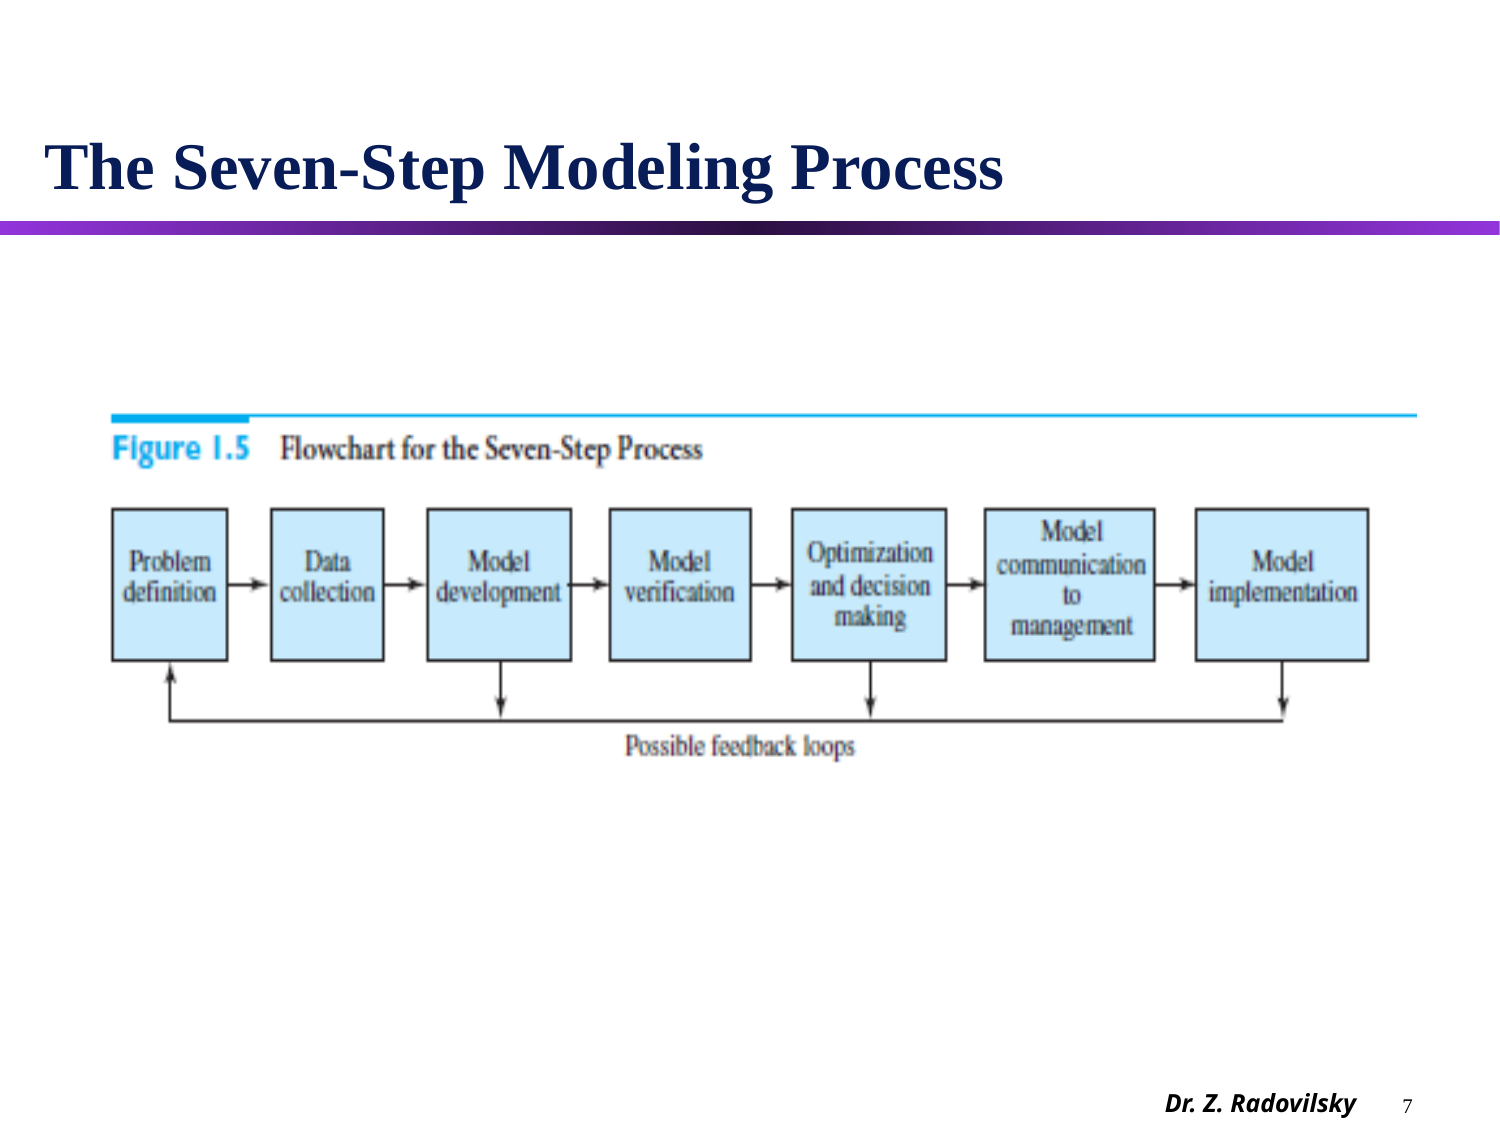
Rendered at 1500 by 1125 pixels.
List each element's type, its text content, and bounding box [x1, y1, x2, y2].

picture [99, 412, 1418, 778]
title The Seven-Step Modeling Process [29, 24, 1471, 211]
